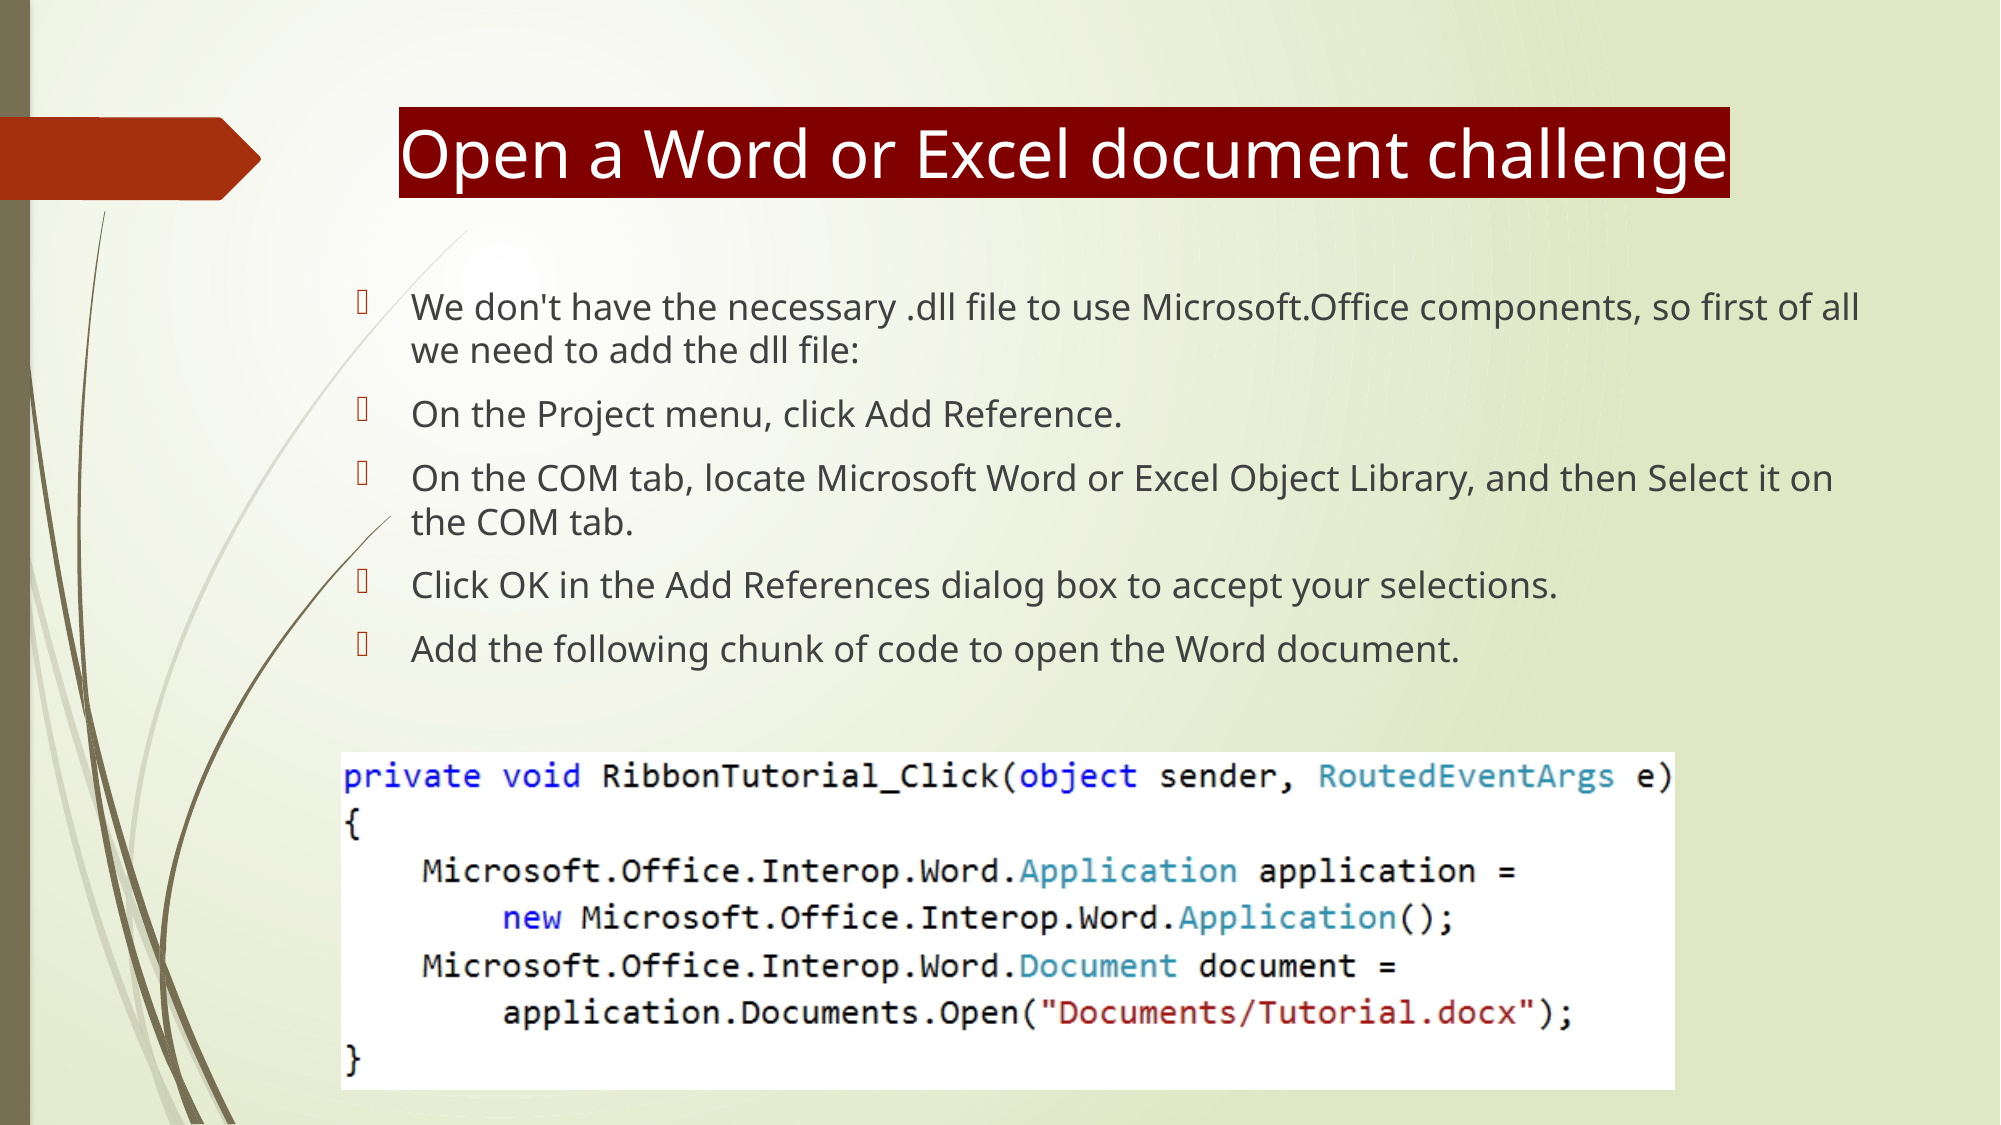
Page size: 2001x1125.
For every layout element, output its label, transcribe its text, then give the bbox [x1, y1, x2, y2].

title Open a Word or Excel document challenge [384, 104, 1849, 225]
list We don't have the necessary .dll file to use Microsoft.Office components, so first of all we need to add the dll file: On the Project menu, click Add Reference. On the COM tab, locate Microsoft Word or Excel Object Library, and then Select it on the COM tab. Click OK in the Add References dialog box to accept your selections. Add the following chunk of code to open the Word document. [341, 276, 1888, 679]
picture [340, 751, 1675, 1091]
